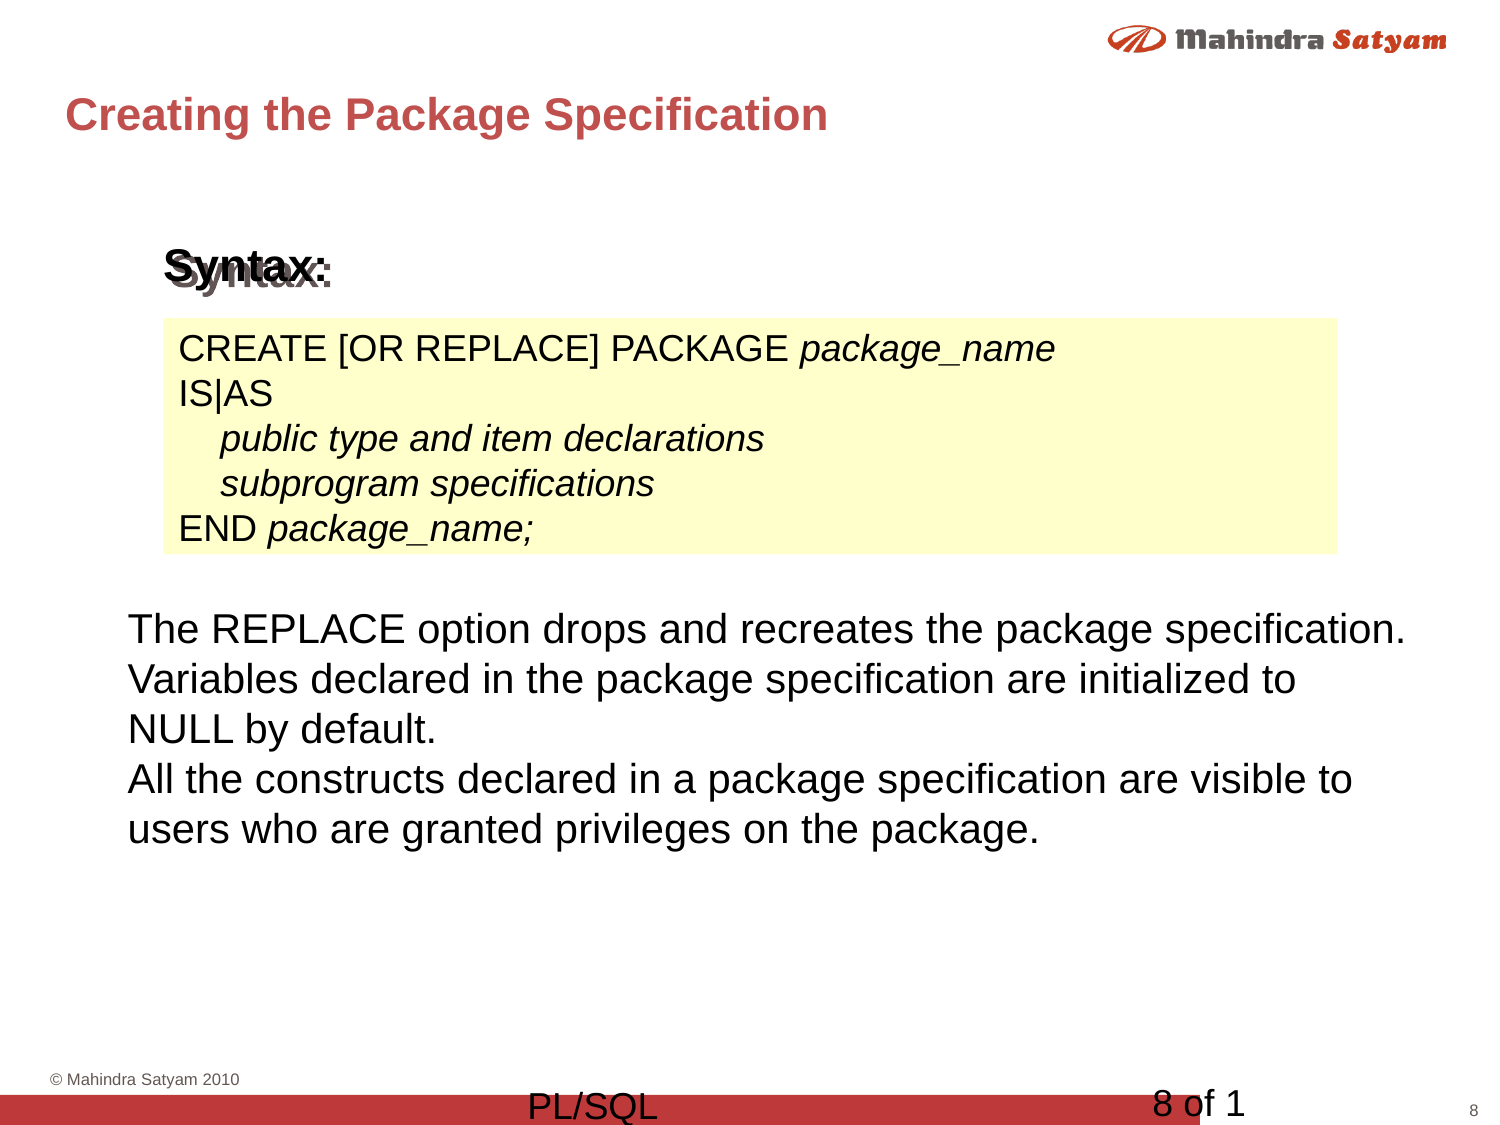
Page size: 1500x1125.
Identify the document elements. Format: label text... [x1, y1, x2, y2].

picture [1107, 25, 1446, 53]
list The REPLACE option drops and recreates the package specification. Variables declared in the package specification are initialized to NULL by default. All the constructs declared in a package specification are visible to users who are granted privileges on the package. [112, 594, 1426, 1125]
title Creating the Package Specification [49, 76, 1452, 133]
slide_number 8 of 1 [1426, 1071, 1488, 1125]
text_box CREATE [OR REPLACE] PACKAGE package_name IS|AS public type and item declarations subprogram specifications END package_name; [163, 318, 1338, 555]
text_box Syntax: [147, 231, 1206, 299]
